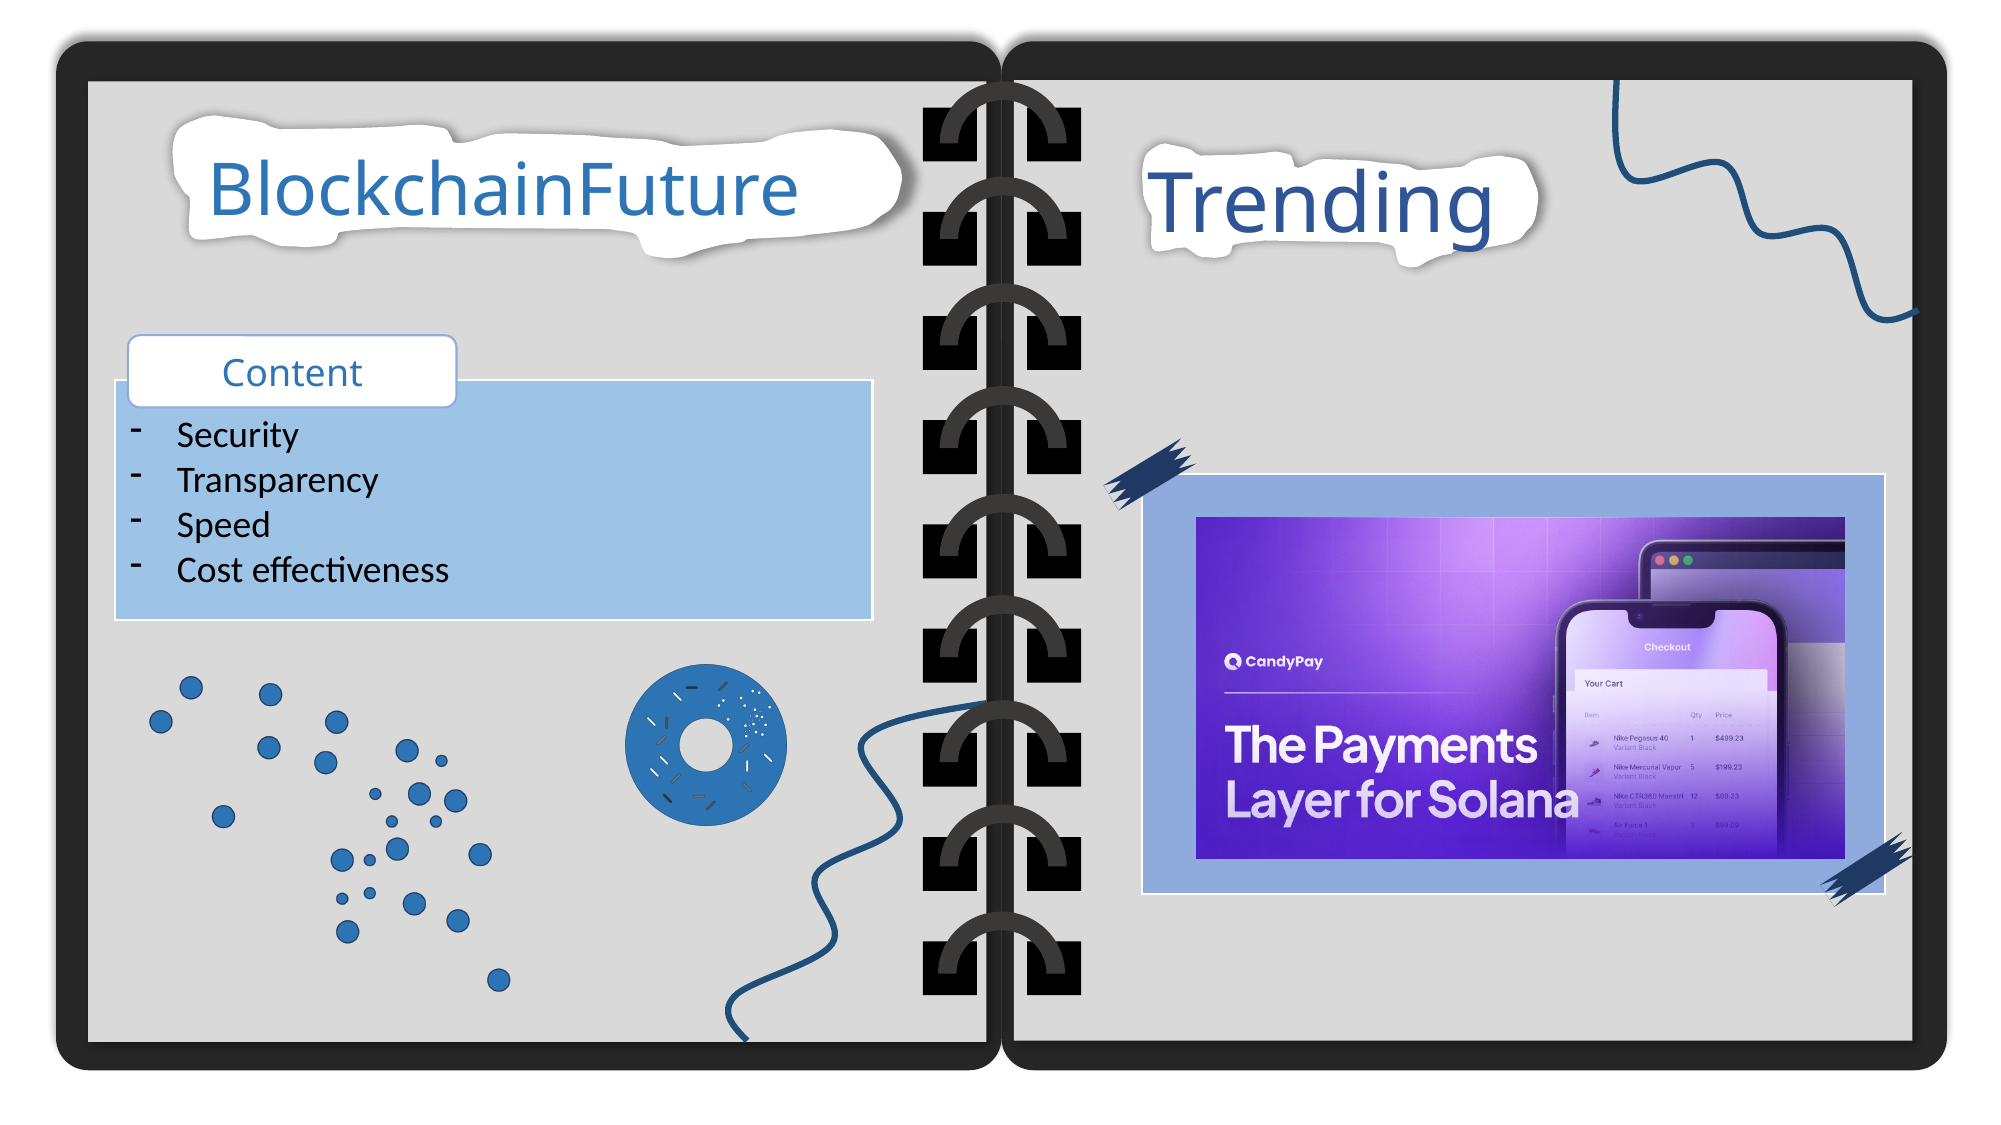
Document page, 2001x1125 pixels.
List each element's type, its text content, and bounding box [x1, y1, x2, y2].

text_box [257, 238, 338, 249]
text_box Trending [1133, 142, 1592, 257]
text_box [627, 724, 987, 1043]
text_box [1614, 79, 1919, 322]
text_box [936, 910, 1067, 975]
text_box [997, 514, 1003, 594]
text_box [922, 523, 978, 579]
picture [34, 537, 835, 1125]
text_box [637, 238, 788, 260]
text_box [781, 128, 873, 134]
text_box [627, 932, 1003, 1072]
text_box [997, 720, 1003, 803]
text_box [922, 315, 978, 371]
text_box [938, 492, 1068, 557]
text_box [922, 211, 978, 267]
text_box [171, 114, 451, 241]
text_box [1395, 257, 1441, 269]
text_box [922, 419, 978, 475]
text_box [1141, 473, 1886, 895]
text_box [1026, 732, 1082, 788]
text_box [938, 80, 1068, 145]
text_box [938, 594, 1068, 659]
picture [1196, 517, 1845, 859]
text_box [938, 175, 1068, 240]
text_box [1818, 830, 1918, 908]
text_box [938, 282, 1068, 347]
text_box [55, 40, 1003, 537]
text_box [1026, 107, 1082, 162]
text_box [1026, 836, 1082, 892]
text_box [1026, 315, 1082, 371]
text_box [1026, 628, 1082, 684]
text_box [938, 699, 1068, 764]
text_box [1002, 40, 1948, 1072]
text_box [997, 825, 1003, 910]
text_box [1026, 211, 1082, 267]
text_box Content [126, 334, 458, 409]
text_box [922, 940, 978, 996]
text_box Security Transparency Speed Cost effectiveness [114, 379, 874, 621]
text_box [87, 80, 987, 858]
text_box [1026, 419, 1082, 475]
text_box [938, 385, 1068, 450]
text_box [922, 107, 978, 162]
text_box [1026, 523, 1082, 579]
text_box [1026, 940, 1082, 996]
text_box [1101, 436, 1199, 515]
text_box [922, 836, 978, 892]
text_box [1013, 79, 1913, 1042]
text_box [922, 628, 978, 684]
text_box [922, 732, 978, 788]
text_box [997, 615, 1003, 699]
text_box [938, 803, 1068, 868]
text_box [727, 703, 978, 1042]
text_box BlockchainFuture [192, 134, 940, 238]
